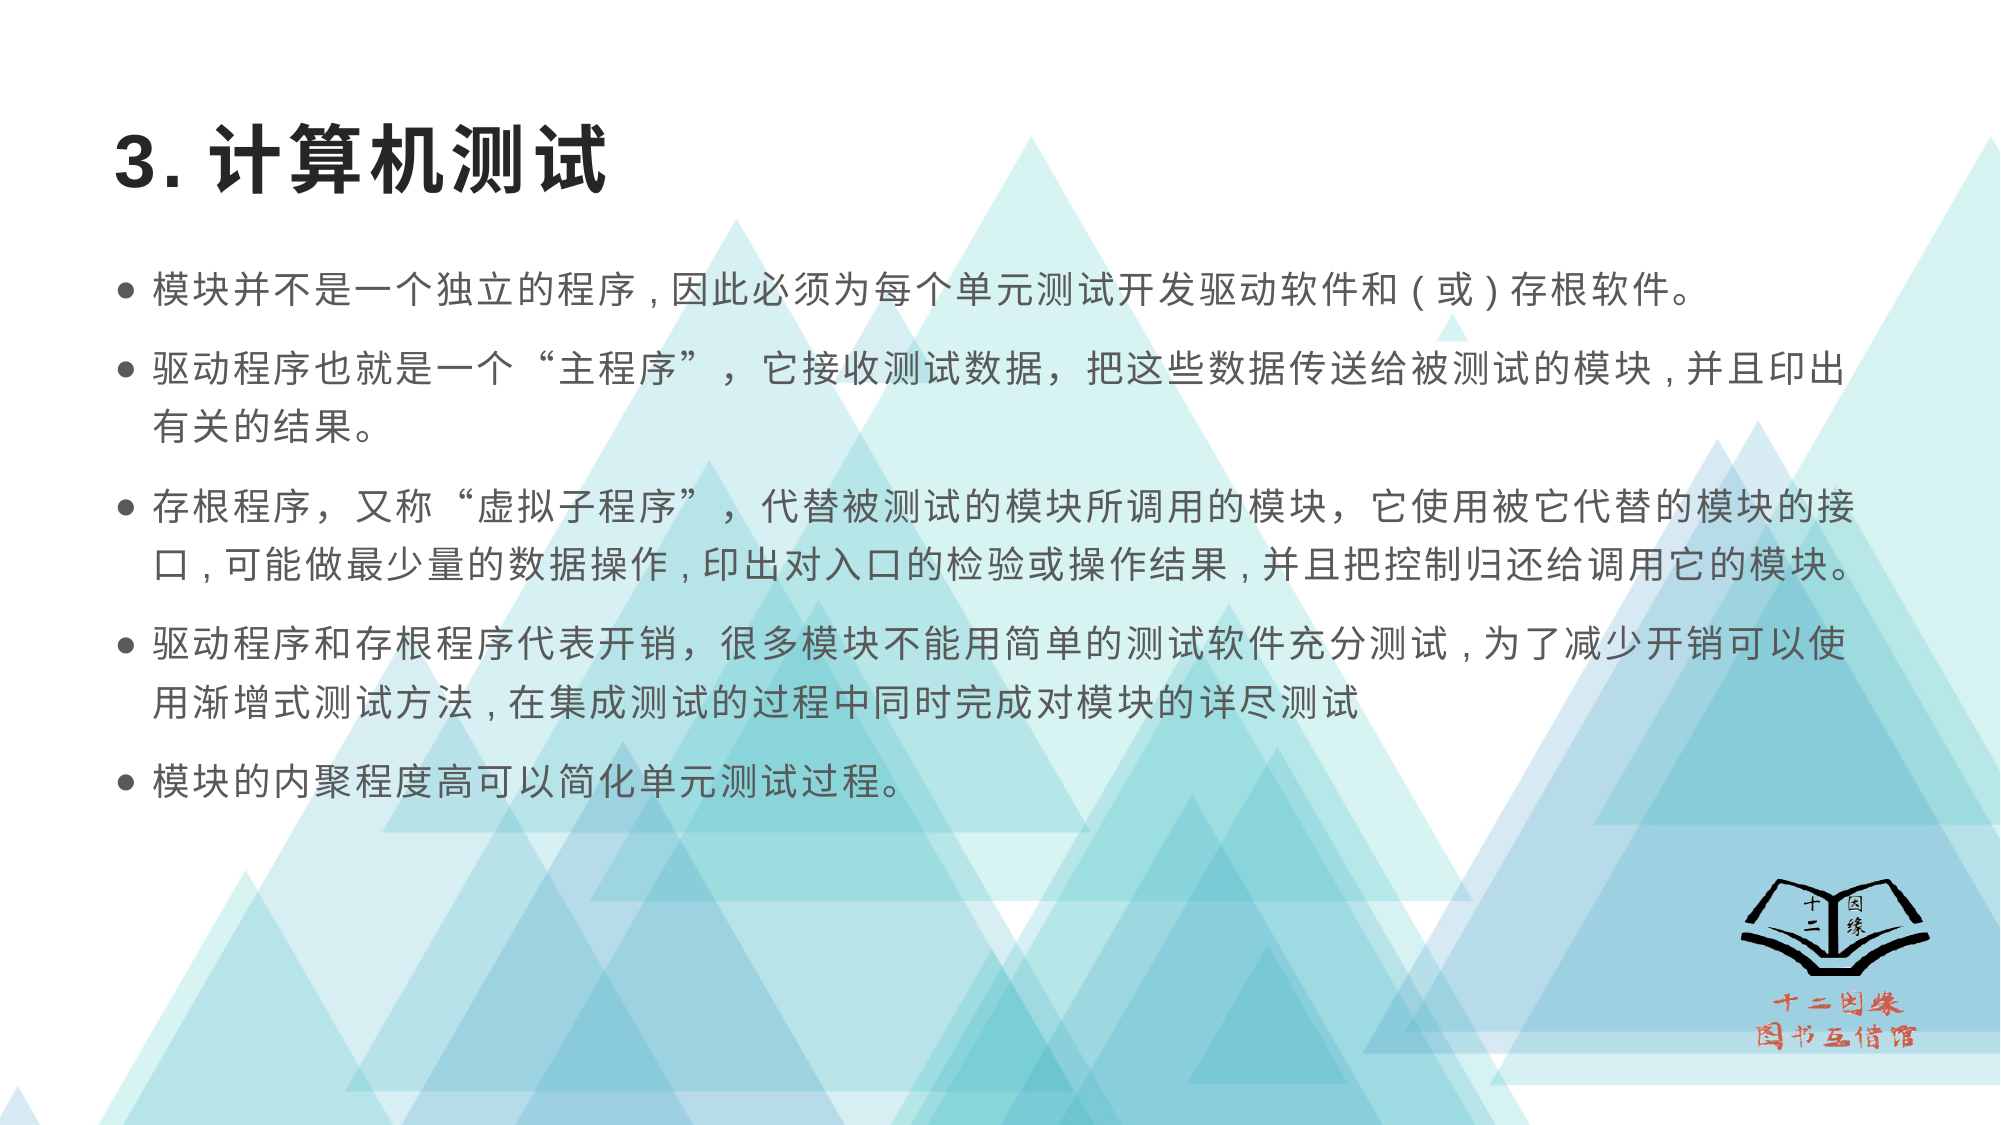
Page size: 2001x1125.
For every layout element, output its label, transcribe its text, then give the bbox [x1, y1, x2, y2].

picture [0, 0, 2001, 1125]
title 3.计算机测试 [99, 99, 1900, 216]
list 模块并不是一个独立的程序,因此必须为每个单元测试开发驱动软件和(或)存根软件。 驱动程序也就是一个“主程序”，它接收测试数据，把这些数据传送给被测试的模块,并且印出有关的结果。 存根程序，又称“虚拟子程序”，代替被测试的模块所调用的模块，它使用被它代替的模块的接口,可能做最少量的数据操作,印出对入口的检验或操作结果,并且把控制归还给调用它的模块。 驱动程序和存根程序代表开销，很多模块不能用简单的测试软件充分测试,为了减少开销可以使用渐增式测试方法,在集成测试的过程中同时完成对模块的详尽测试 模块的内聚程度高可以简化单元测试过程。 [99, 244, 1900, 1026]
